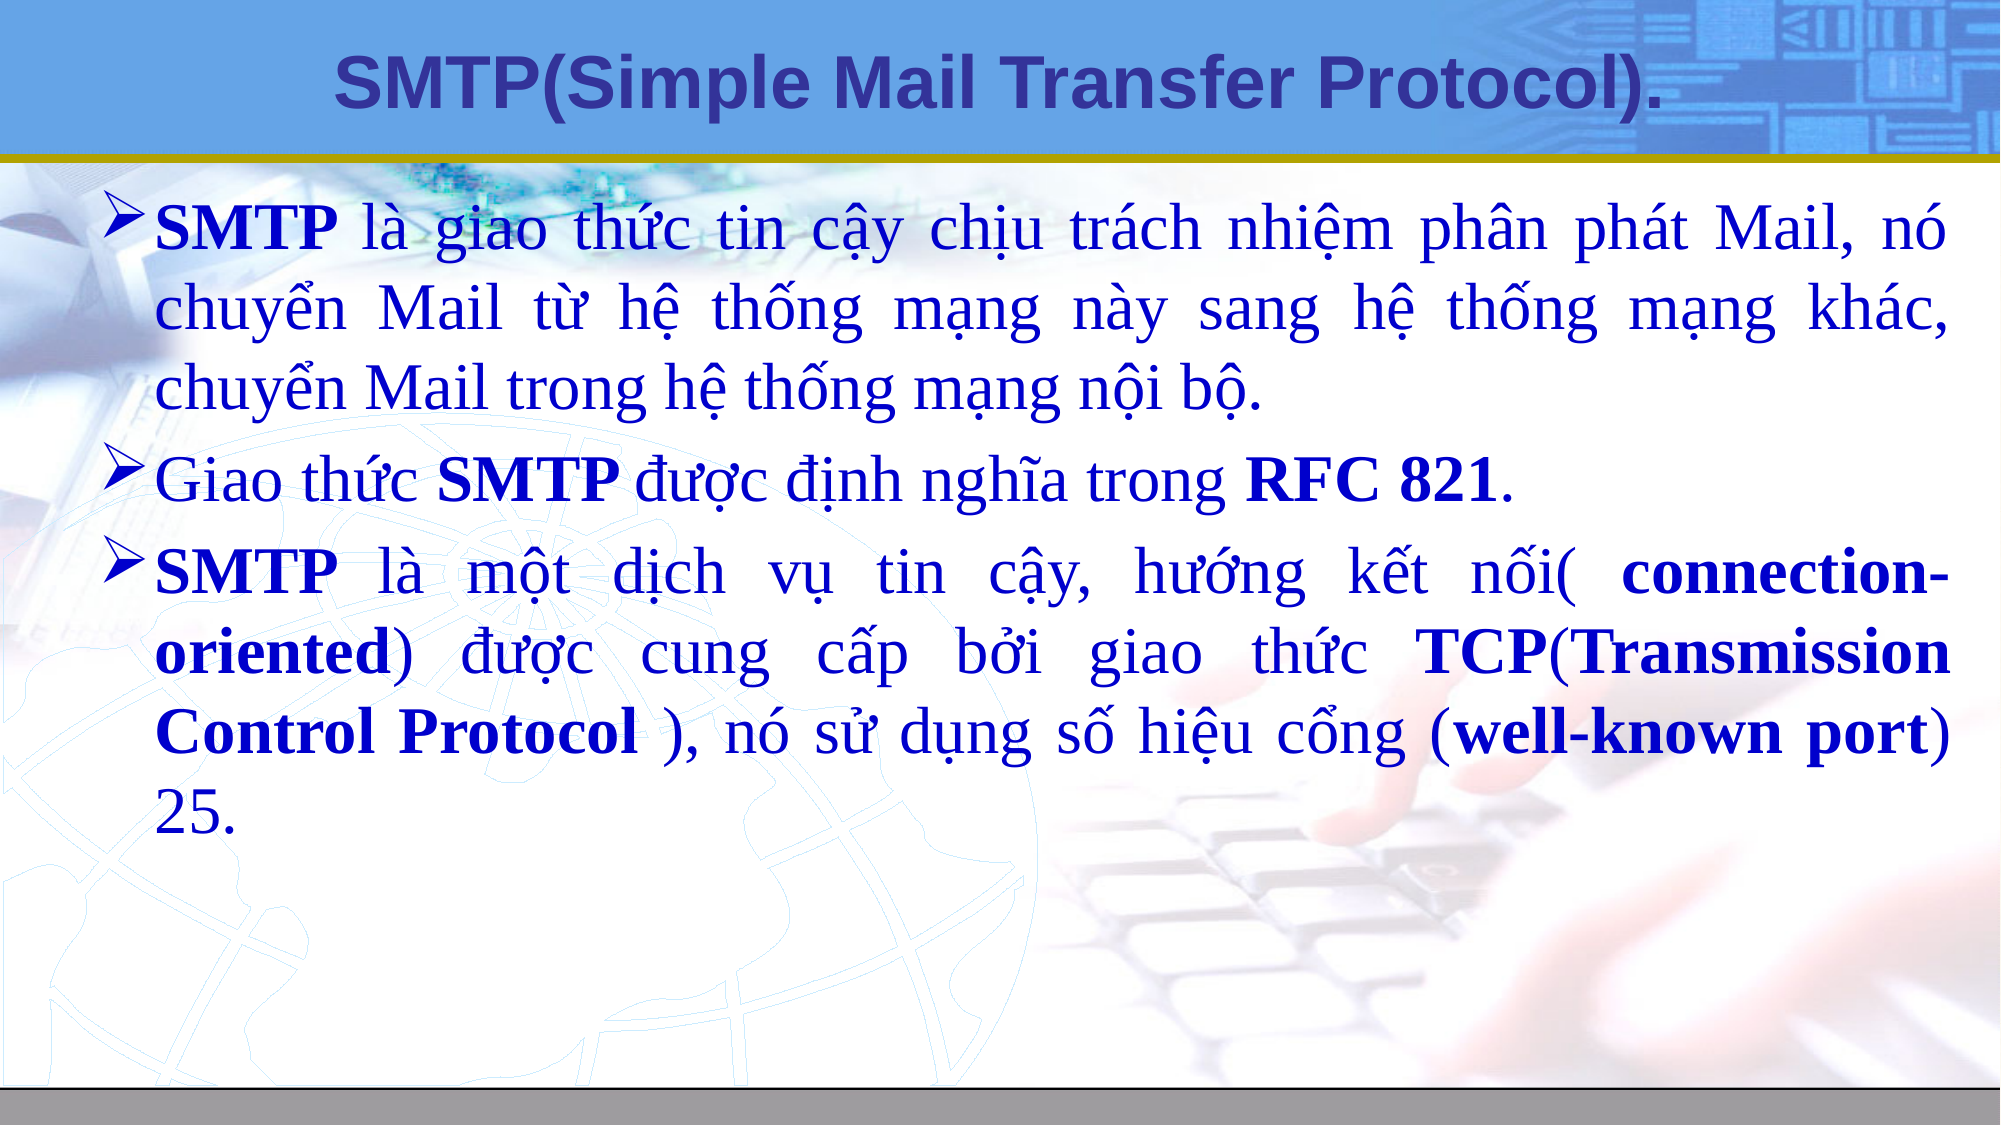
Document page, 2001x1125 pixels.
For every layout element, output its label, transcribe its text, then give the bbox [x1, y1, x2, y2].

title SMTP(Simple Mail Transfer Protocol). [0, 9, 2000, 148]
list SMTP là giao thức tin cậy chịu trách nhiệm phân phát Mail, nó chuyển Mail từ hệ thống mạng này sang hệ thống mạng khác, chuyển Mail trong hệ thống mạng nội bộ. Giao thức SMTP được định nghĩa trong RFC 821. SMTP là một dịch vụ tin cậy, hướng kết nối( connection-oriented) được cung cấp bởi giao thức TCP(Transmission Control Protocol ), nó sử dụng số hiệu cổng (well-known port) 25. [83, 174, 1967, 1075]
picture [0, 0, 2001, 1125]
